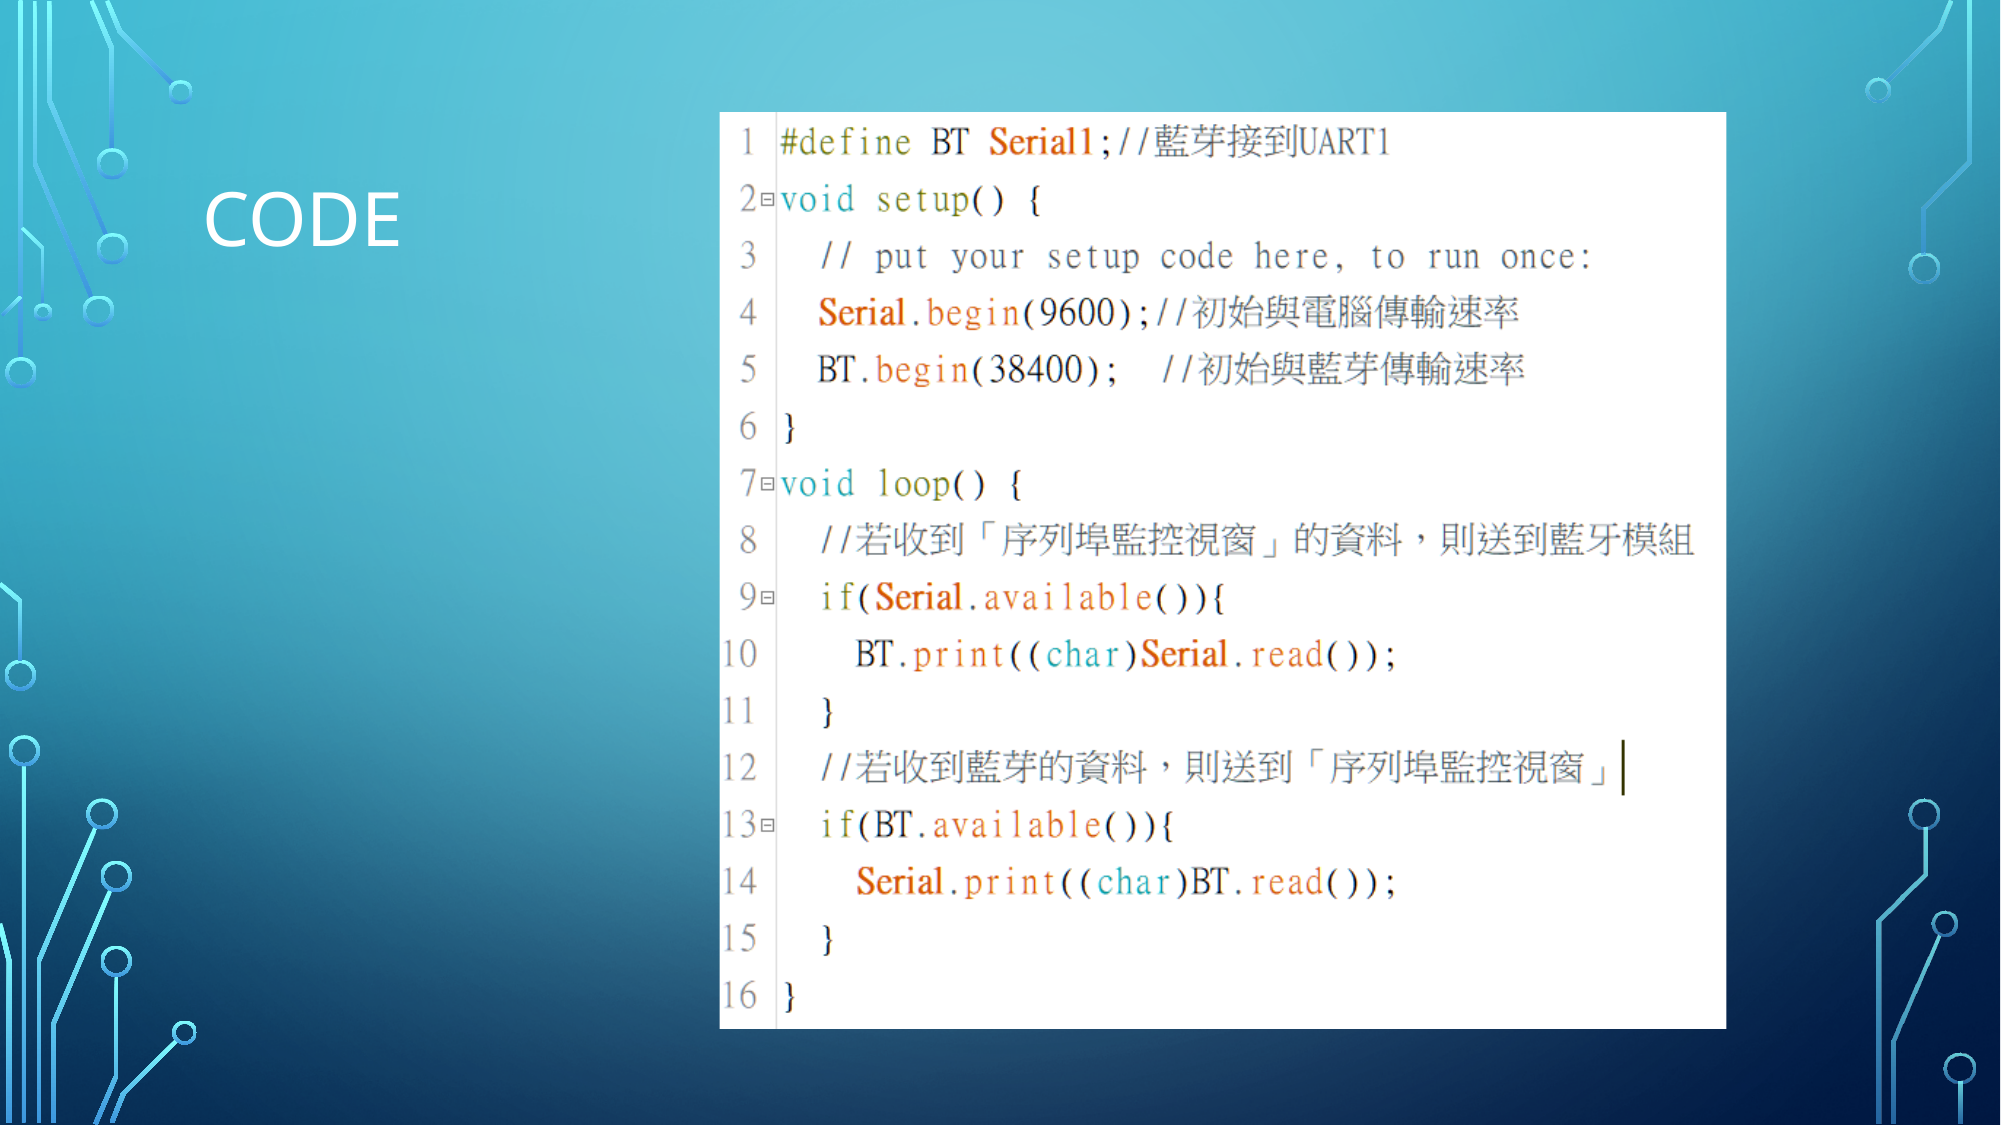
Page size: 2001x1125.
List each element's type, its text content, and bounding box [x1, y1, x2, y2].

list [719, 112, 1727, 1029]
title code [187, 101, 1813, 344]
